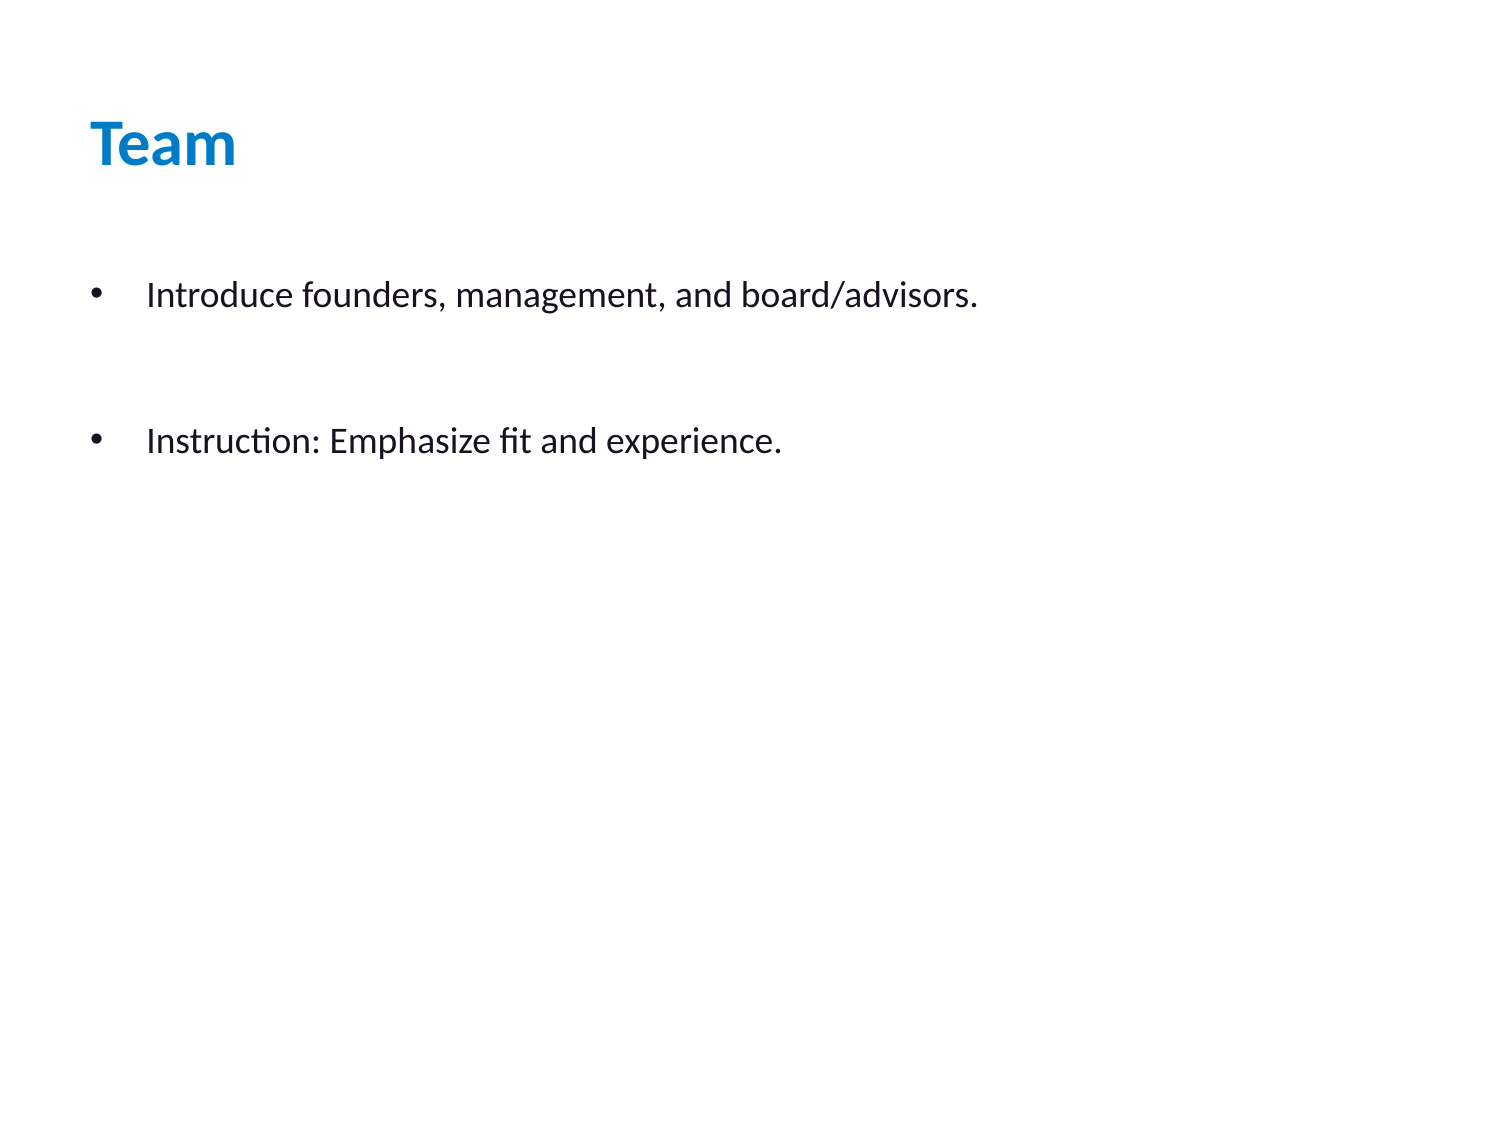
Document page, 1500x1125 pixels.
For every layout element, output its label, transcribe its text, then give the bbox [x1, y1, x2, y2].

list Introduce founders, management, and board/advisors. Instruction: Emphasize fit and experience. [75, 262, 1425, 1005]
title Team [75, 45, 1425, 233]
